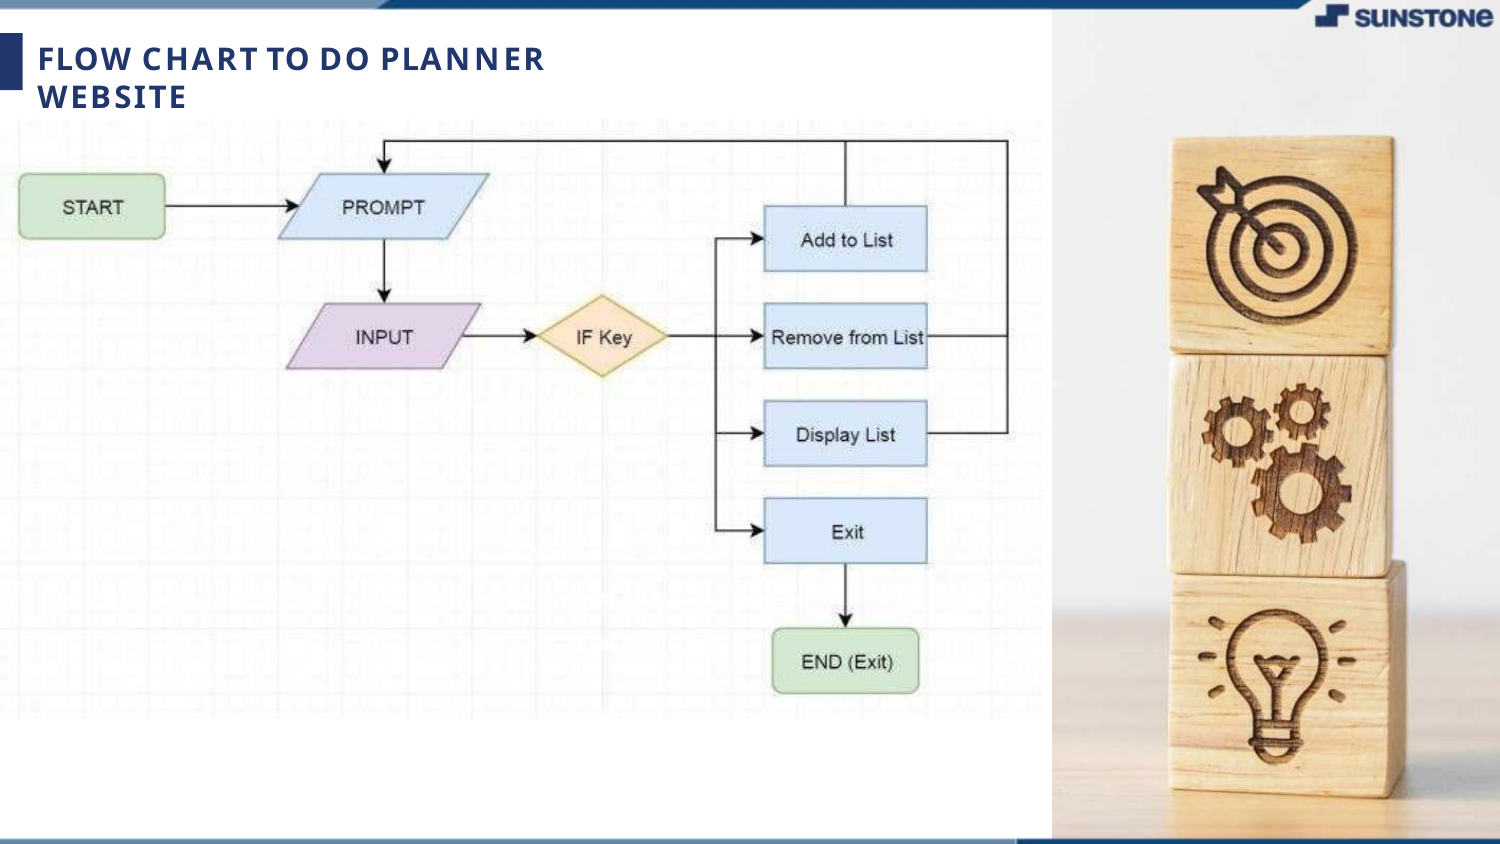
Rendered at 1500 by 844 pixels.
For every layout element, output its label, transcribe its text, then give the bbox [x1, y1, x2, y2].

text_box FLOW CHART TO DO PLANNER WEBSITE [35, 37, 660, 115]
picture [0, 0, 1500, 844]
